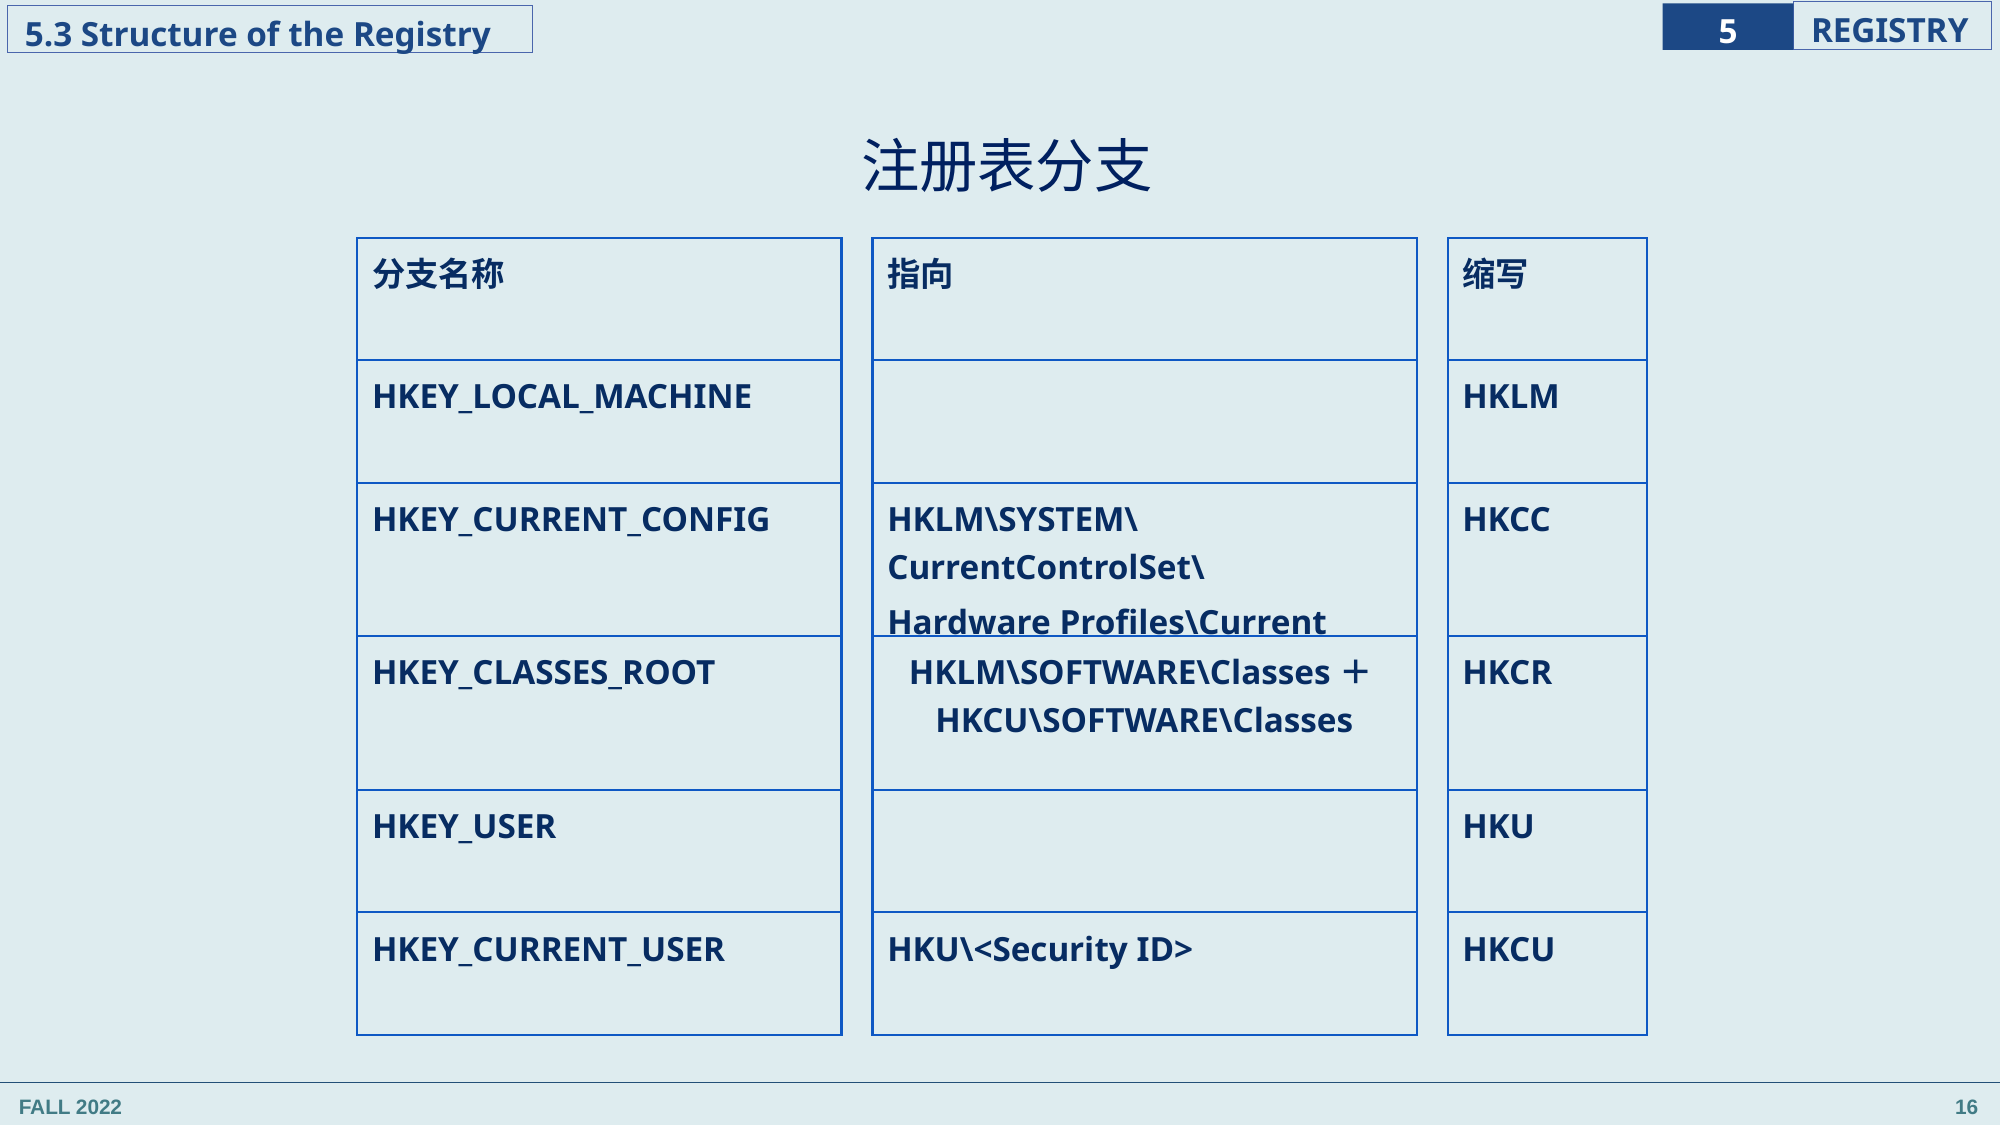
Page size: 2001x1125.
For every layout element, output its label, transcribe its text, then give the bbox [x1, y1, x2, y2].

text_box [357, 237, 1647, 1036]
title 注册表分支 [137, 59, 1863, 278]
